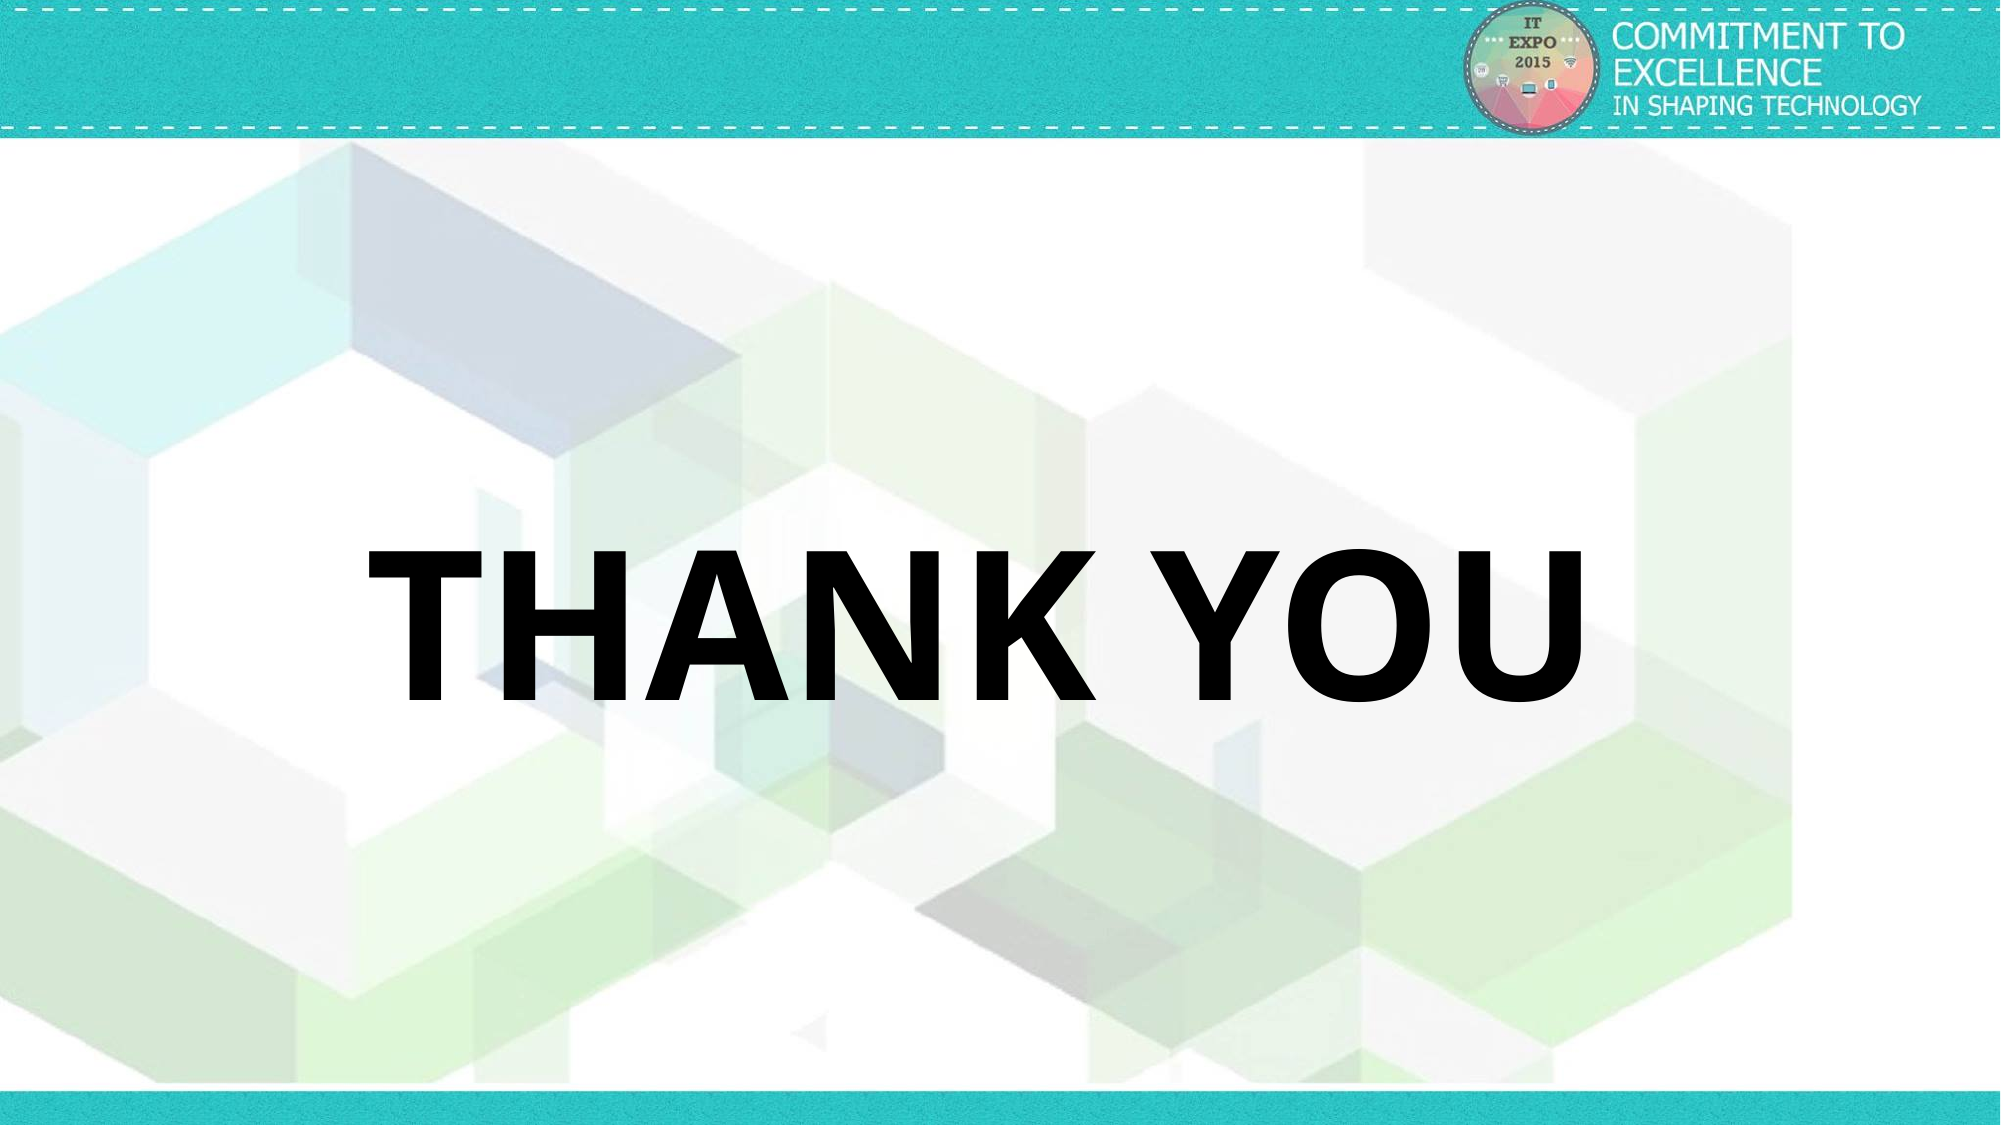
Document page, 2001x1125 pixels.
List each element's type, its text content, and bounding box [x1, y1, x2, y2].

picture [0, 0, 2001, 1125]
text_box THANK YOU [0, 307, 2000, 753]
